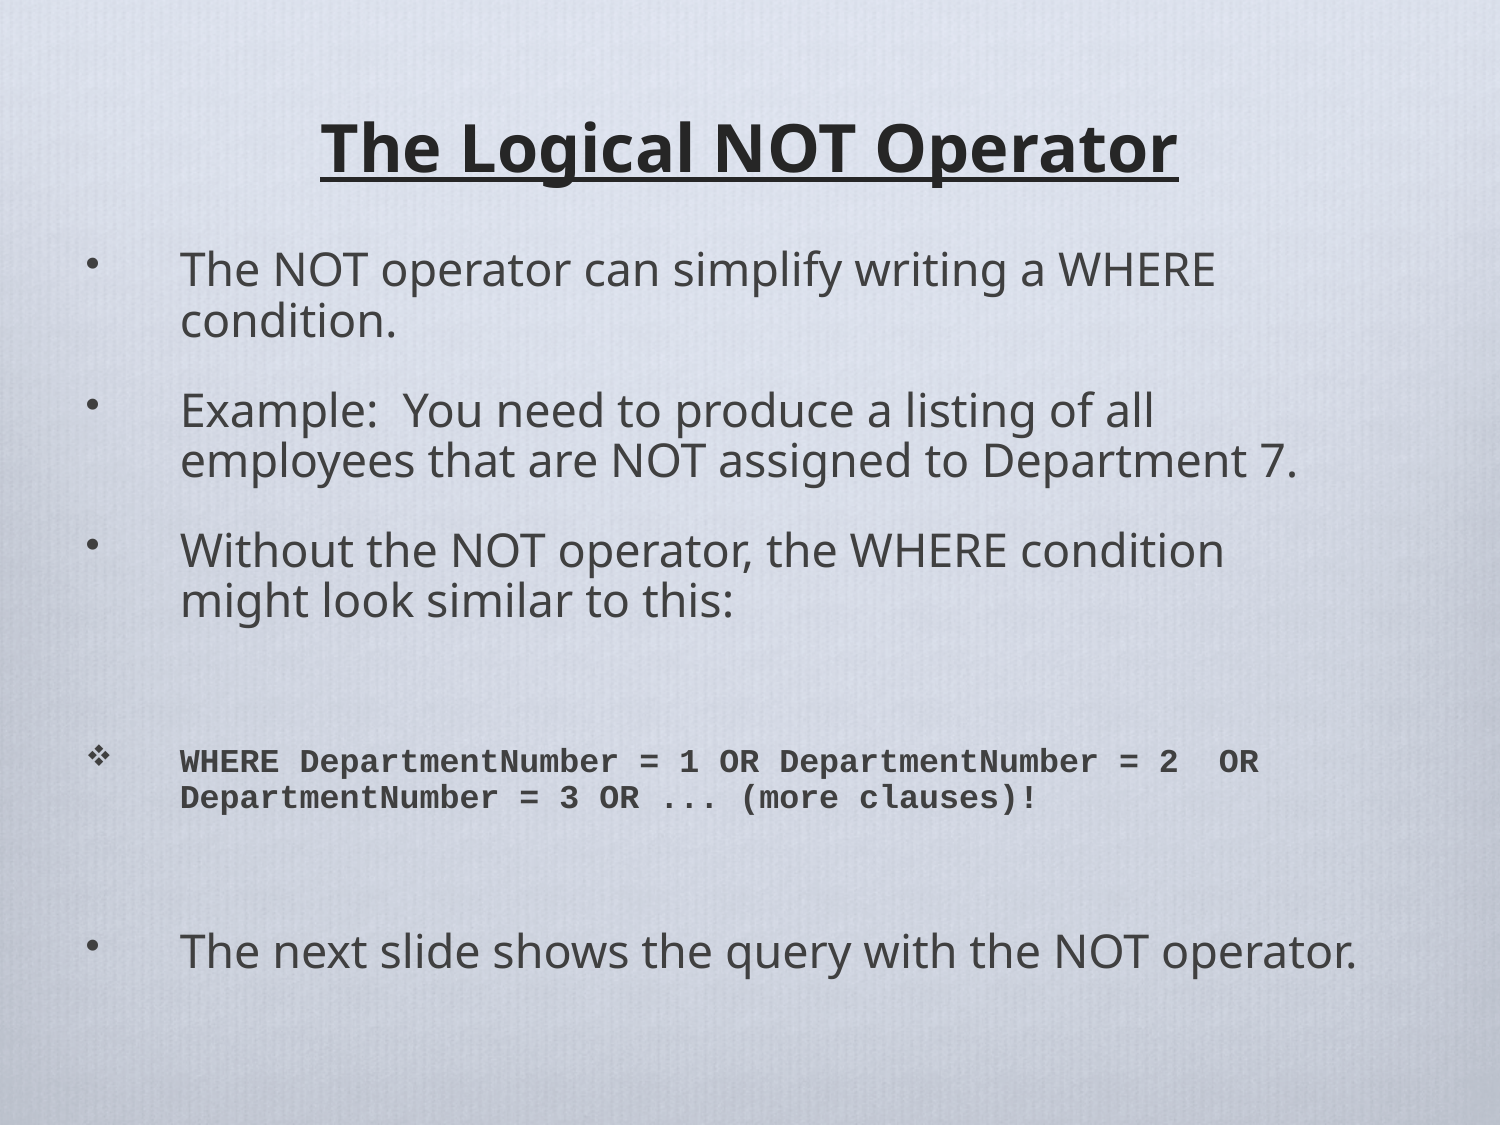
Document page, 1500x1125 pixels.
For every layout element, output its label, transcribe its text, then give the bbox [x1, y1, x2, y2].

list The NOT operator can simplify writing a WHERE condition. Example: You need to produce a listing of all employees that are NOT assigned to Department 7. Without the NOT operator, the WHERE condition might look similar to this: WHERE DepartmentNumber = 1 OR DepartmentNumber = 2 OR DepartmentNumber = 3 OR ... (more clauses)! The next slide shows the query with the NOT operator. [70, 239, 1381, 1011]
title The Logical NOT Operator [119, 51, 1381, 239]
